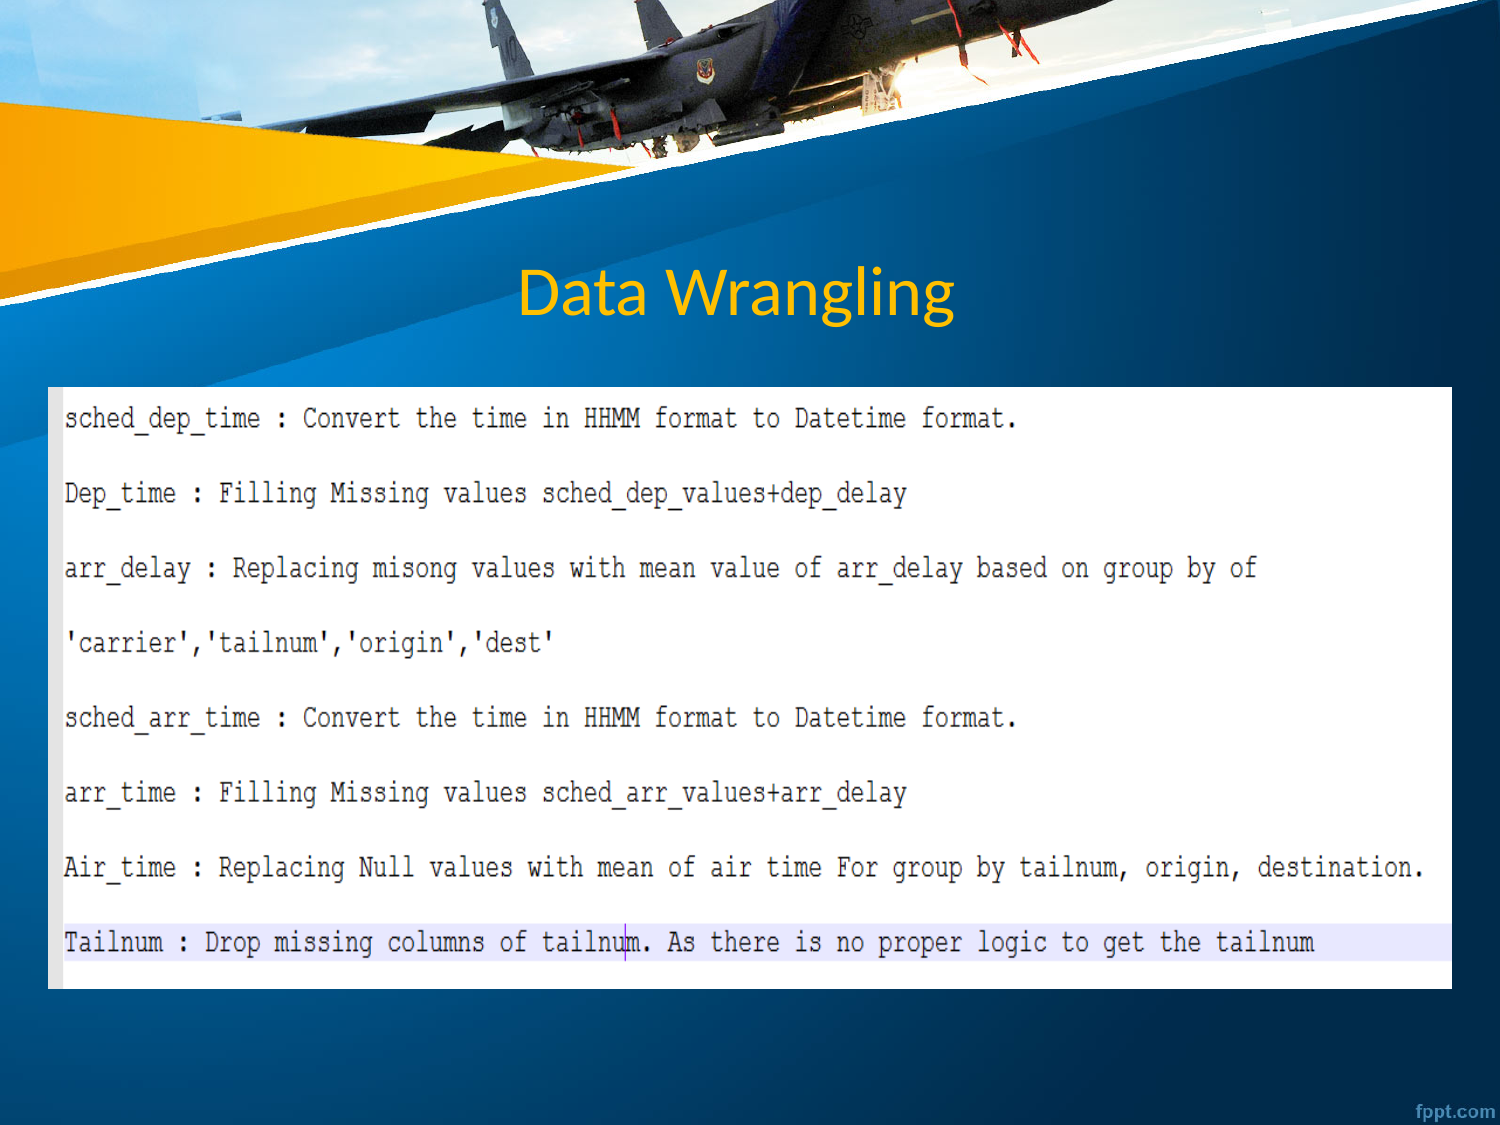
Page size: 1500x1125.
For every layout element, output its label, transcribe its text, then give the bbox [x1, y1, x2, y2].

picture [0, 0, 1500, 1125]
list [48, 387, 1452, 989]
title Data Wrangling [48, 236, 1425, 338]
